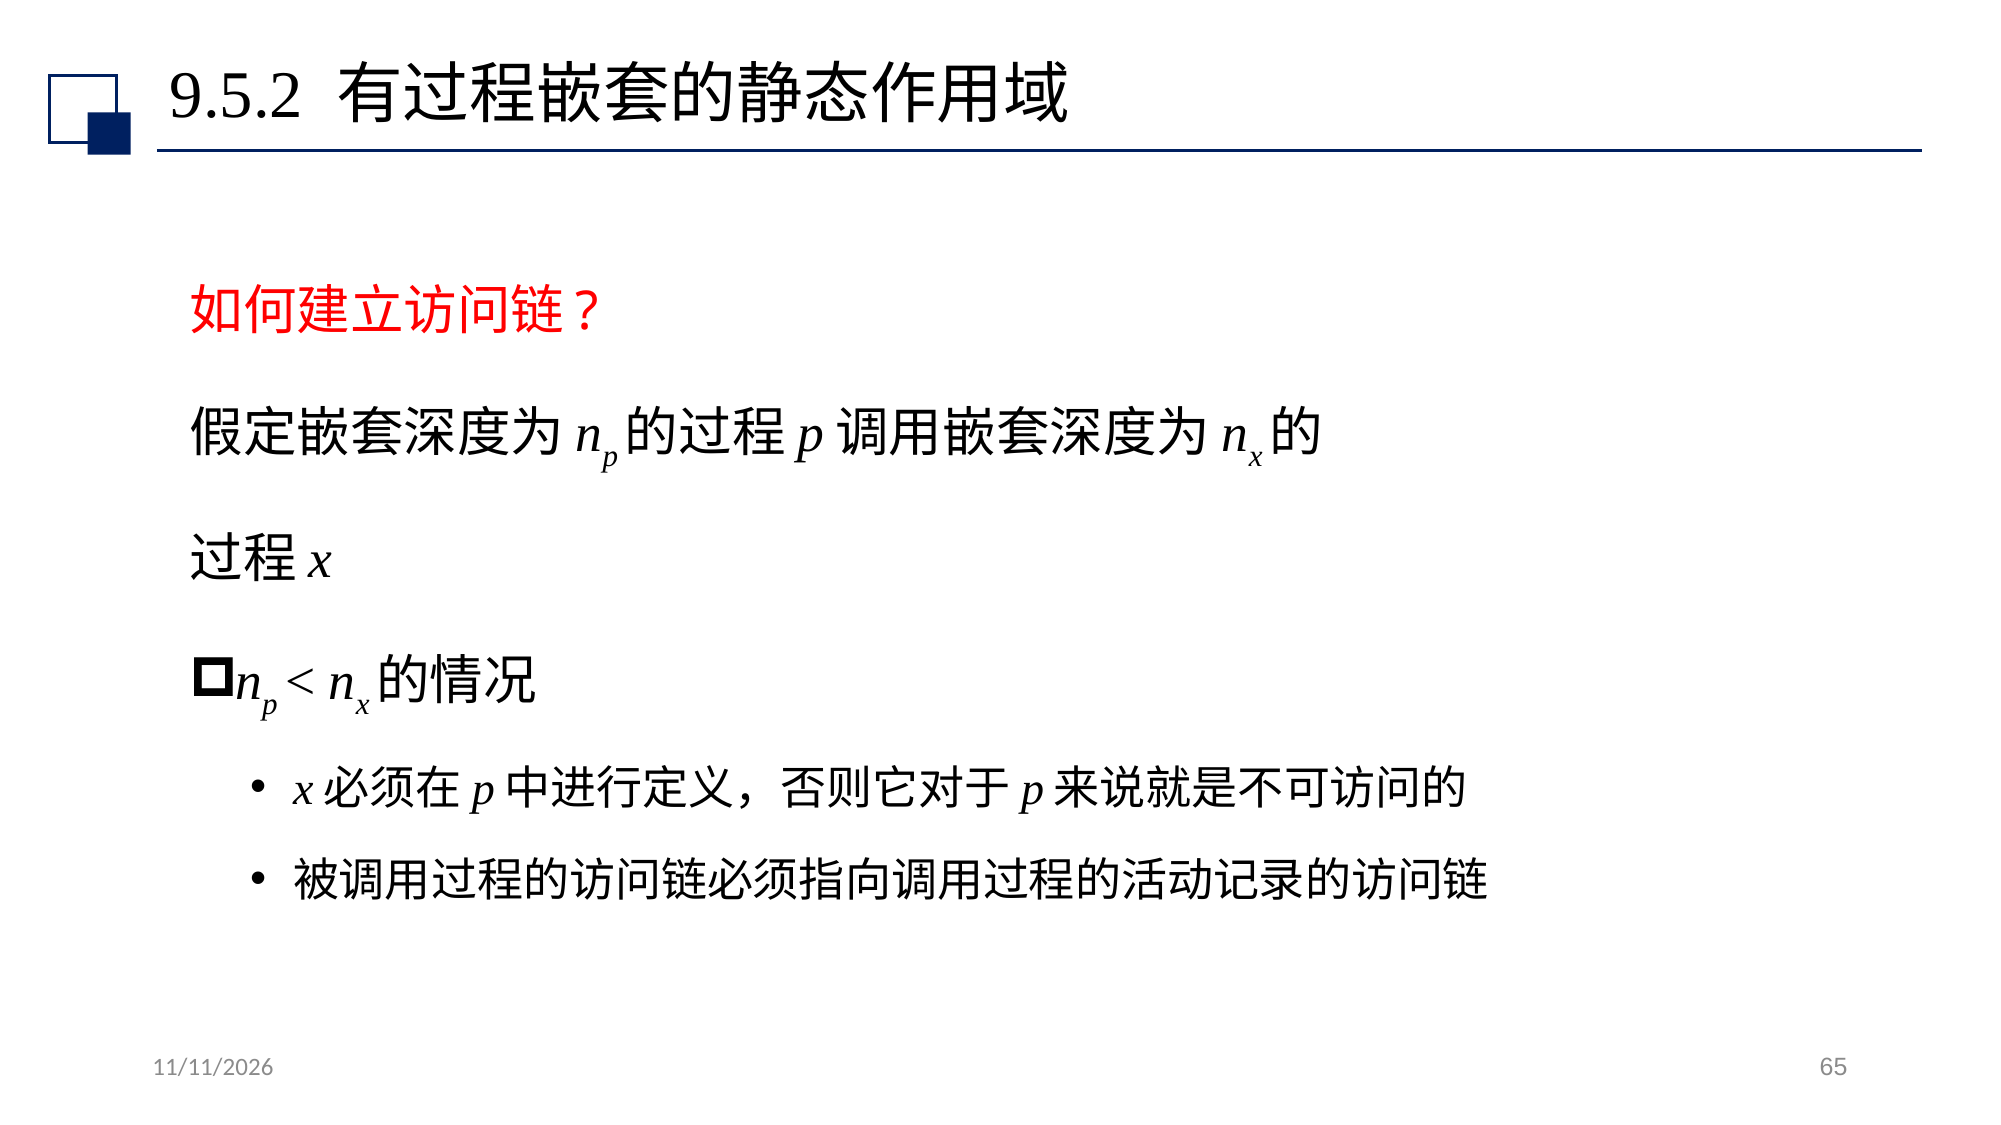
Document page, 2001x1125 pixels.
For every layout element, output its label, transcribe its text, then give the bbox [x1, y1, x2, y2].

list 如何建立访问链? 假定嵌套深度为np的过程p调用嵌套深度为nx的 过程x np < nx的情况 x必须在p中进行定义，否则它对于p来说就是不可访问的 被调用过程的访问链必须指向调用过程的活动记录的访问链 [174, 236, 1780, 914]
slide_number 65 [1412, 1042, 1863, 1103]
title 9.5.2 有过程嵌套的静态作用域 [154, 50, 1880, 143]
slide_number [137, 1042, 588, 1103]
